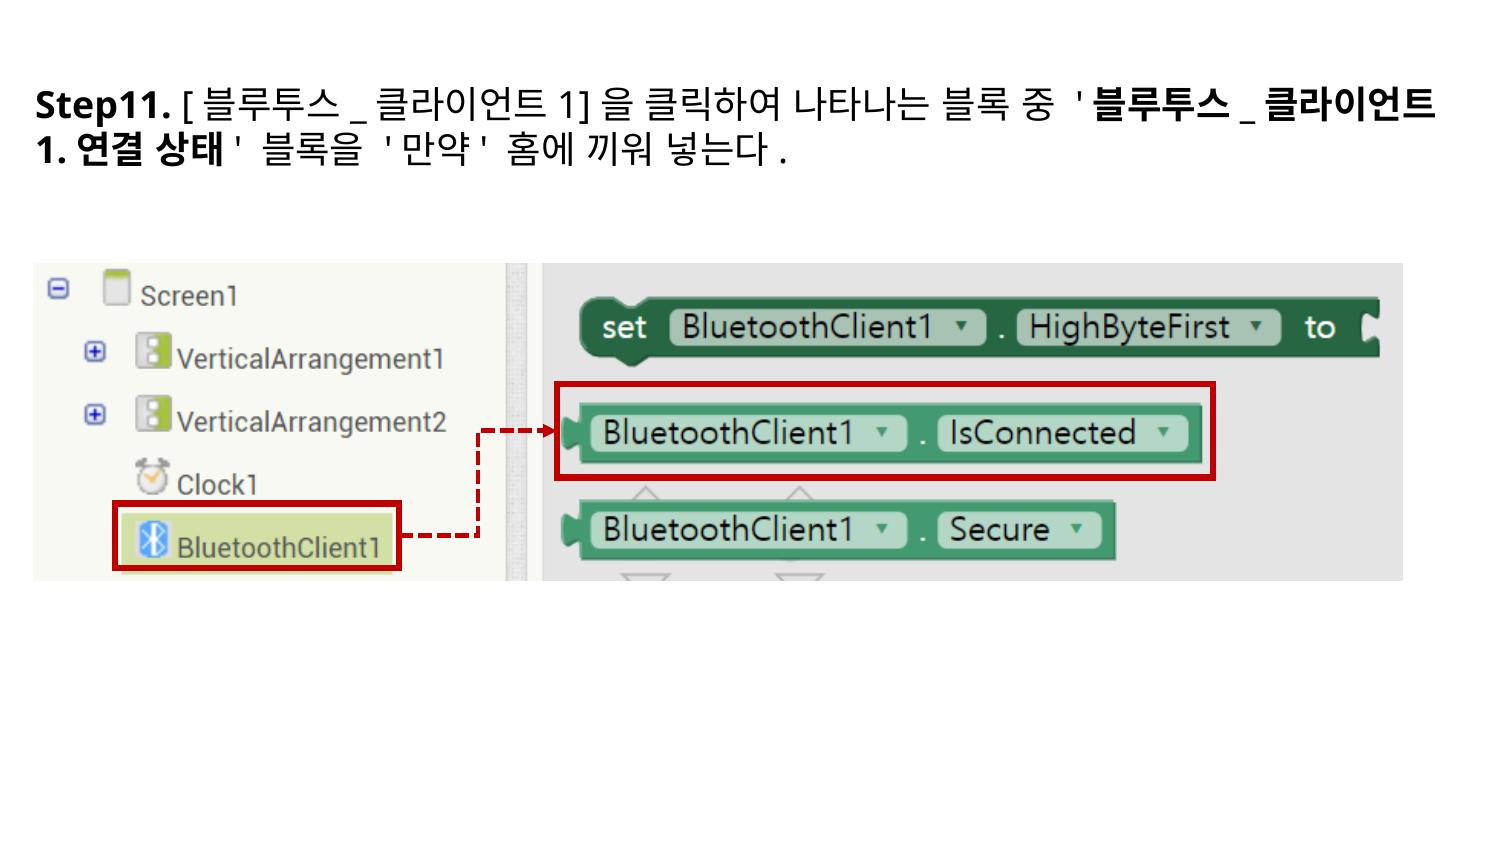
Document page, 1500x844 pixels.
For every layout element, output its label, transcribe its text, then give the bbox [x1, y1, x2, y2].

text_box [399, 430, 557, 536]
text_box Step11. [블루투스_클라이언트1]을 클릭하여 나타나는 블록 중 '블루투스_클라이언트1.연결 상태' 블록을 '만약' 홈에 끼워 넣는다. [20, 73, 1480, 179]
picture [33, 263, 1403, 581]
